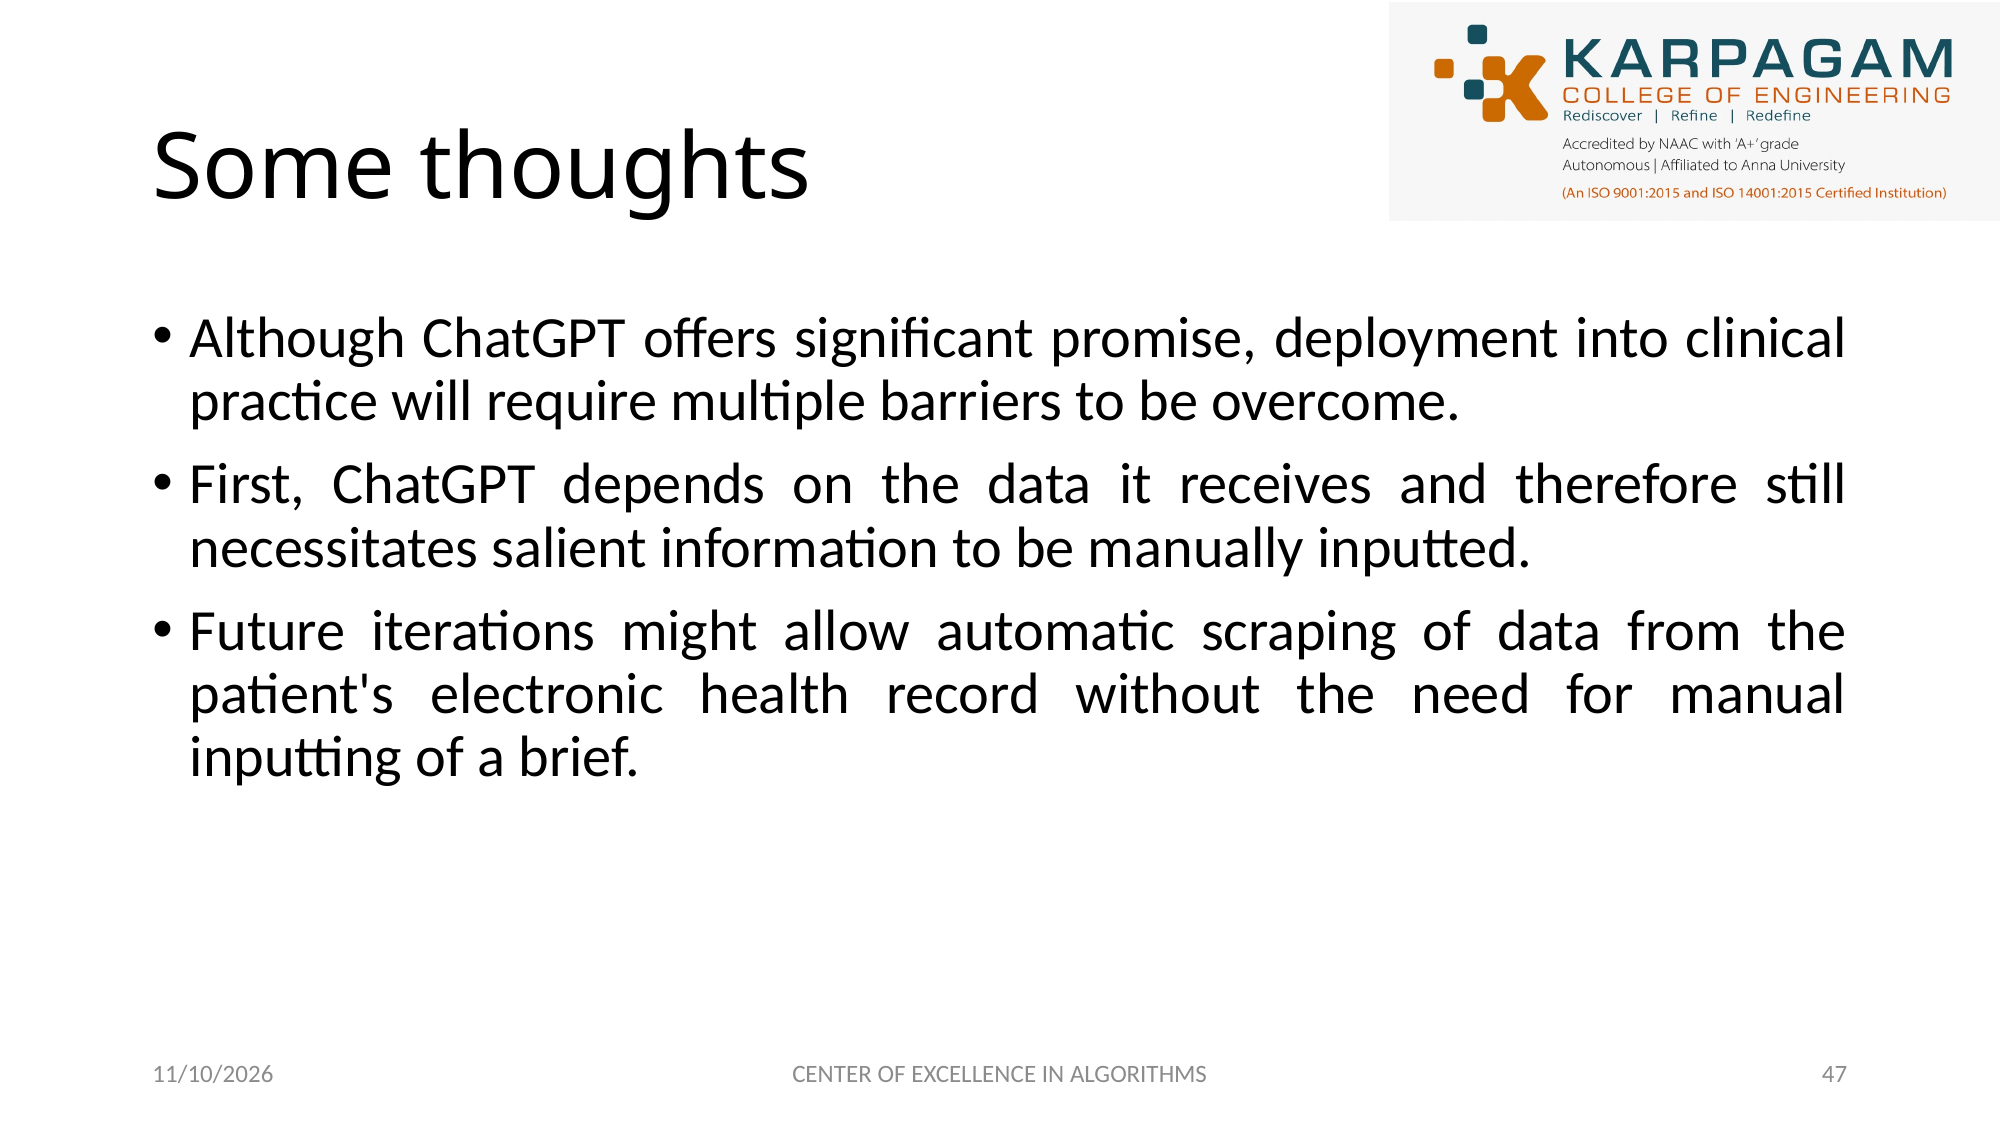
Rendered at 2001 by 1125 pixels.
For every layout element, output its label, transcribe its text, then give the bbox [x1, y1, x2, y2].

title Some thoughts [137, 59, 1863, 278]
picture [1389, 2, 2000, 221]
footer CENTER OF EXCELLENCE IN ALGORITHMS [662, 1042, 1338, 1103]
slide_number 47 [1412, 1042, 1863, 1103]
list Although ChatGPT offers significant promise, deployment into clinical practice will require multiple barriers to be overcome. First, ChatGPT depends on the data it receives and therefore still necessitates salient information to be manually inputted. Future iterations might allow automatic scraping of data from the patient's electronic health record without the need for manual inputting of a brief. [137, 299, 1863, 1014]
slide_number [137, 1042, 588, 1103]
